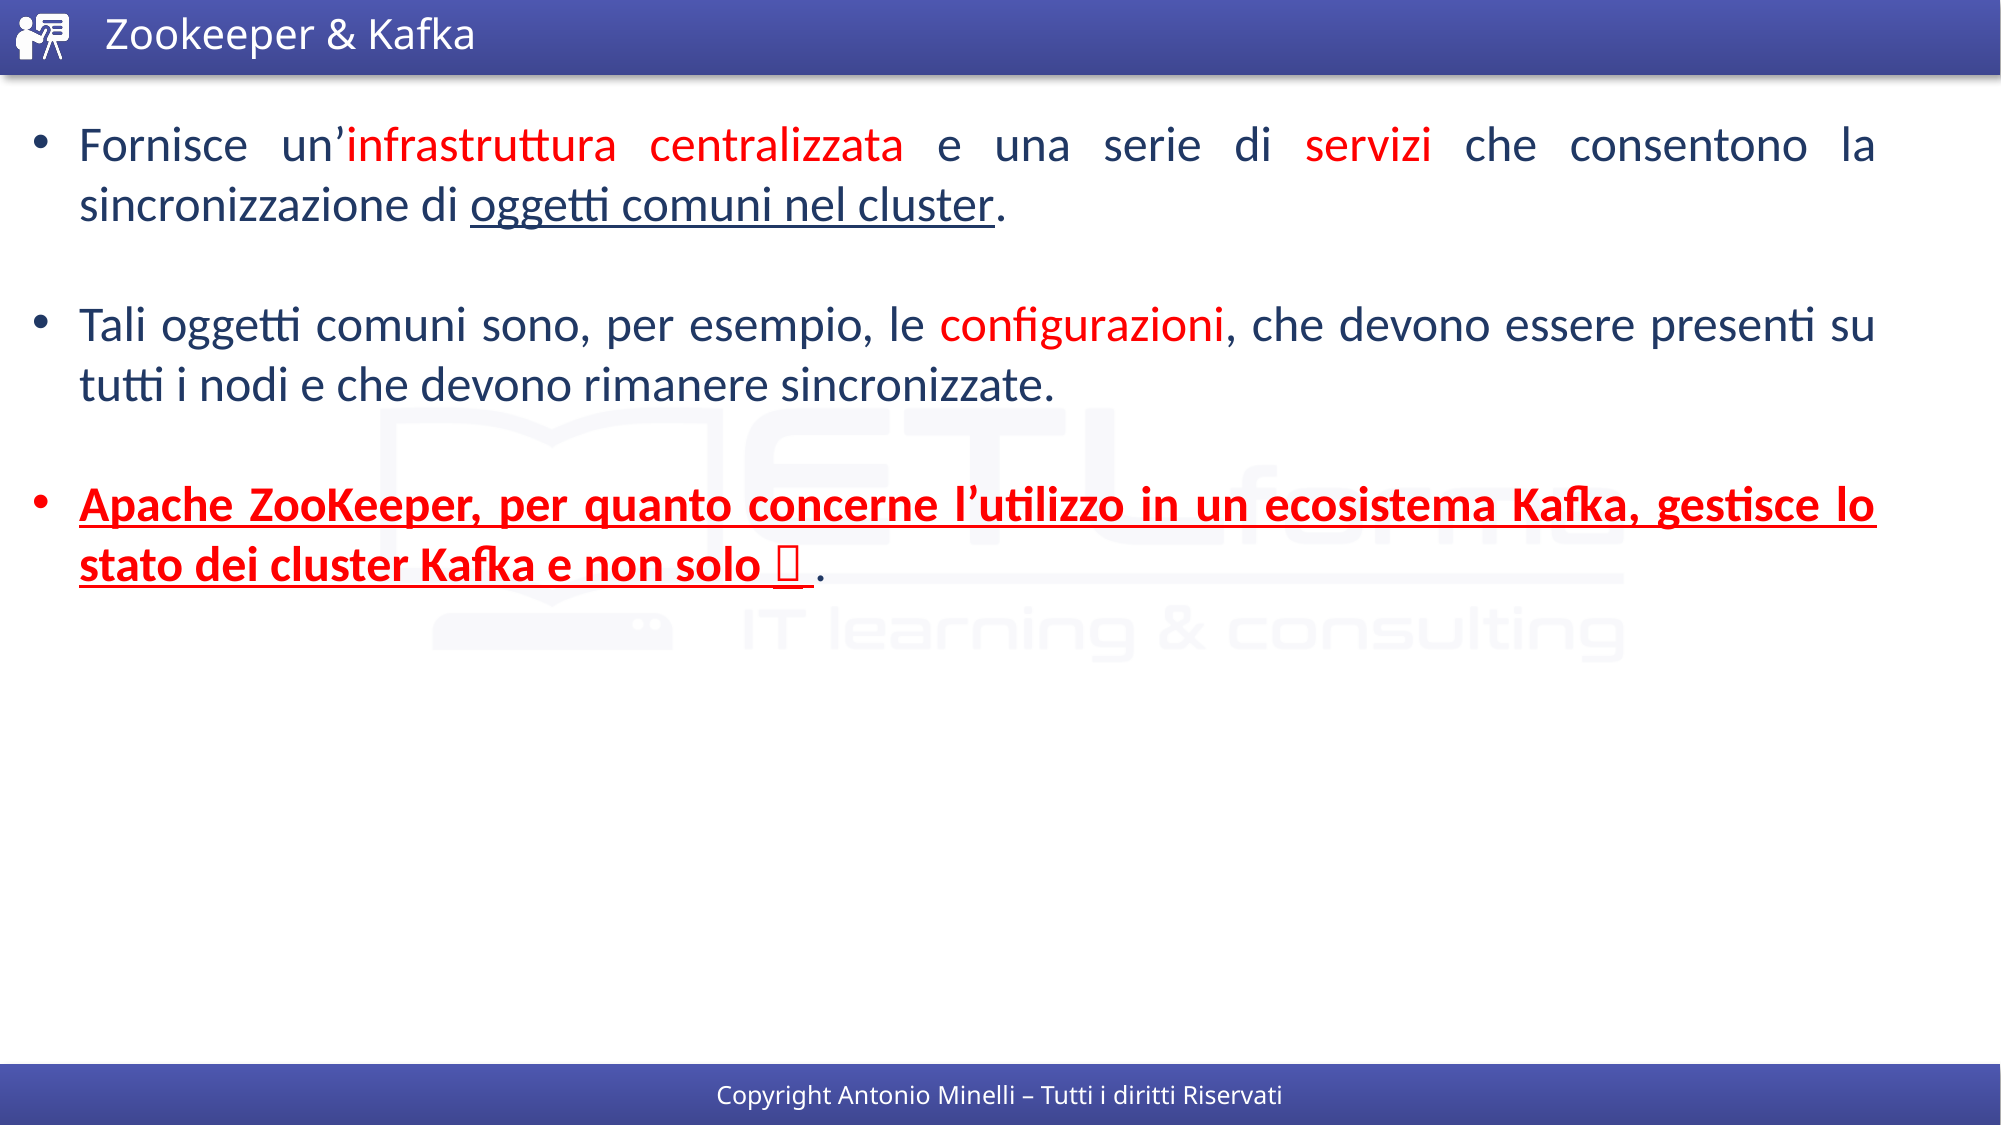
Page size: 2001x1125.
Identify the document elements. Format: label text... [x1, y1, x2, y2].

title Zookeeper & Kafka [89, 10, 1984, 63]
text_box Fornisce un’infrastruttura centralizzata e una serie di servizi che consentono la sincronizzazione di oggetti comuni nel cluster. Tali oggetti comuni sono, per esempio, le configurazioni, che devono essere presenti su tutti i nodi e che devono rimanere sincronizzate. Apache ZooKeeper, per quanto concerne l’utilizzo in un ecosistema Kafka, gestisce lo stato dei cluster Kafka e non solo  . [17, 103, 1892, 1042]
picture [16, 10, 69, 63]
